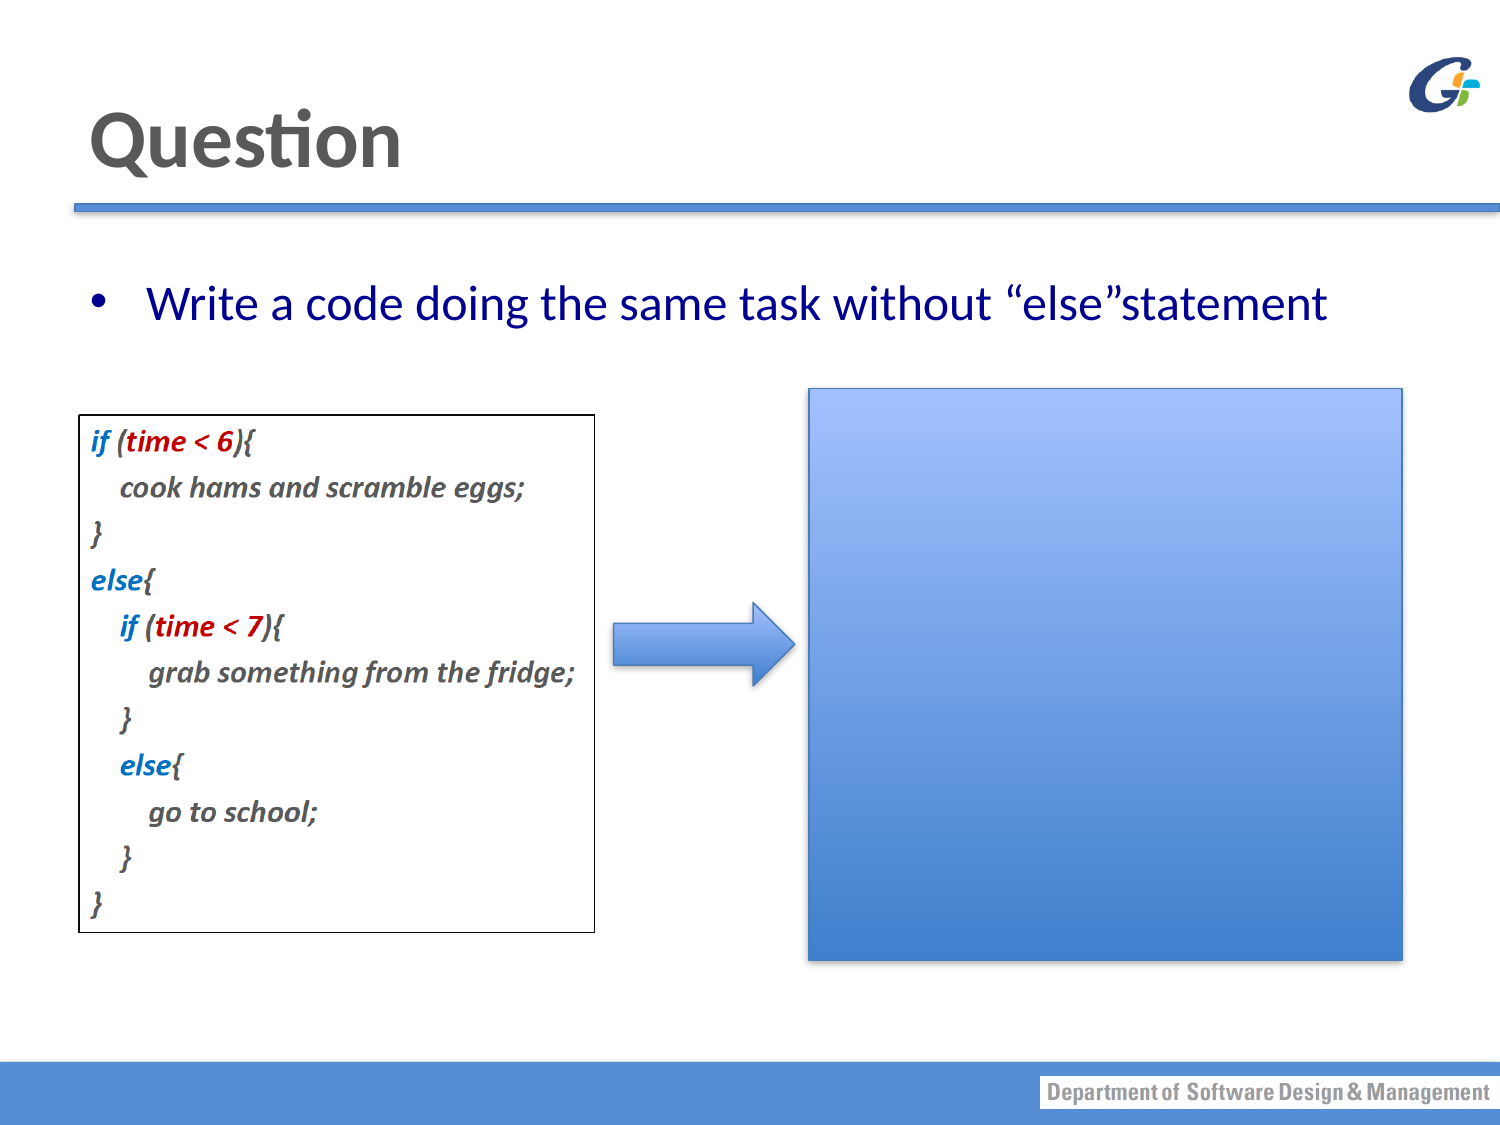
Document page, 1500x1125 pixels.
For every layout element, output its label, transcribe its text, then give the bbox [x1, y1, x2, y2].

title Question [75, 76, 1425, 225]
list Write a code doing the same task without “else”statement [75, 262, 1425, 1064]
picture [74, 411, 600, 938]
text_box [612, 601, 796, 687]
text_box [808, 388, 1403, 961]
picture [1401, 50, 1482, 115]
picture [1040, 1076, 1500, 1109]
picture [821, 418, 1347, 944]
